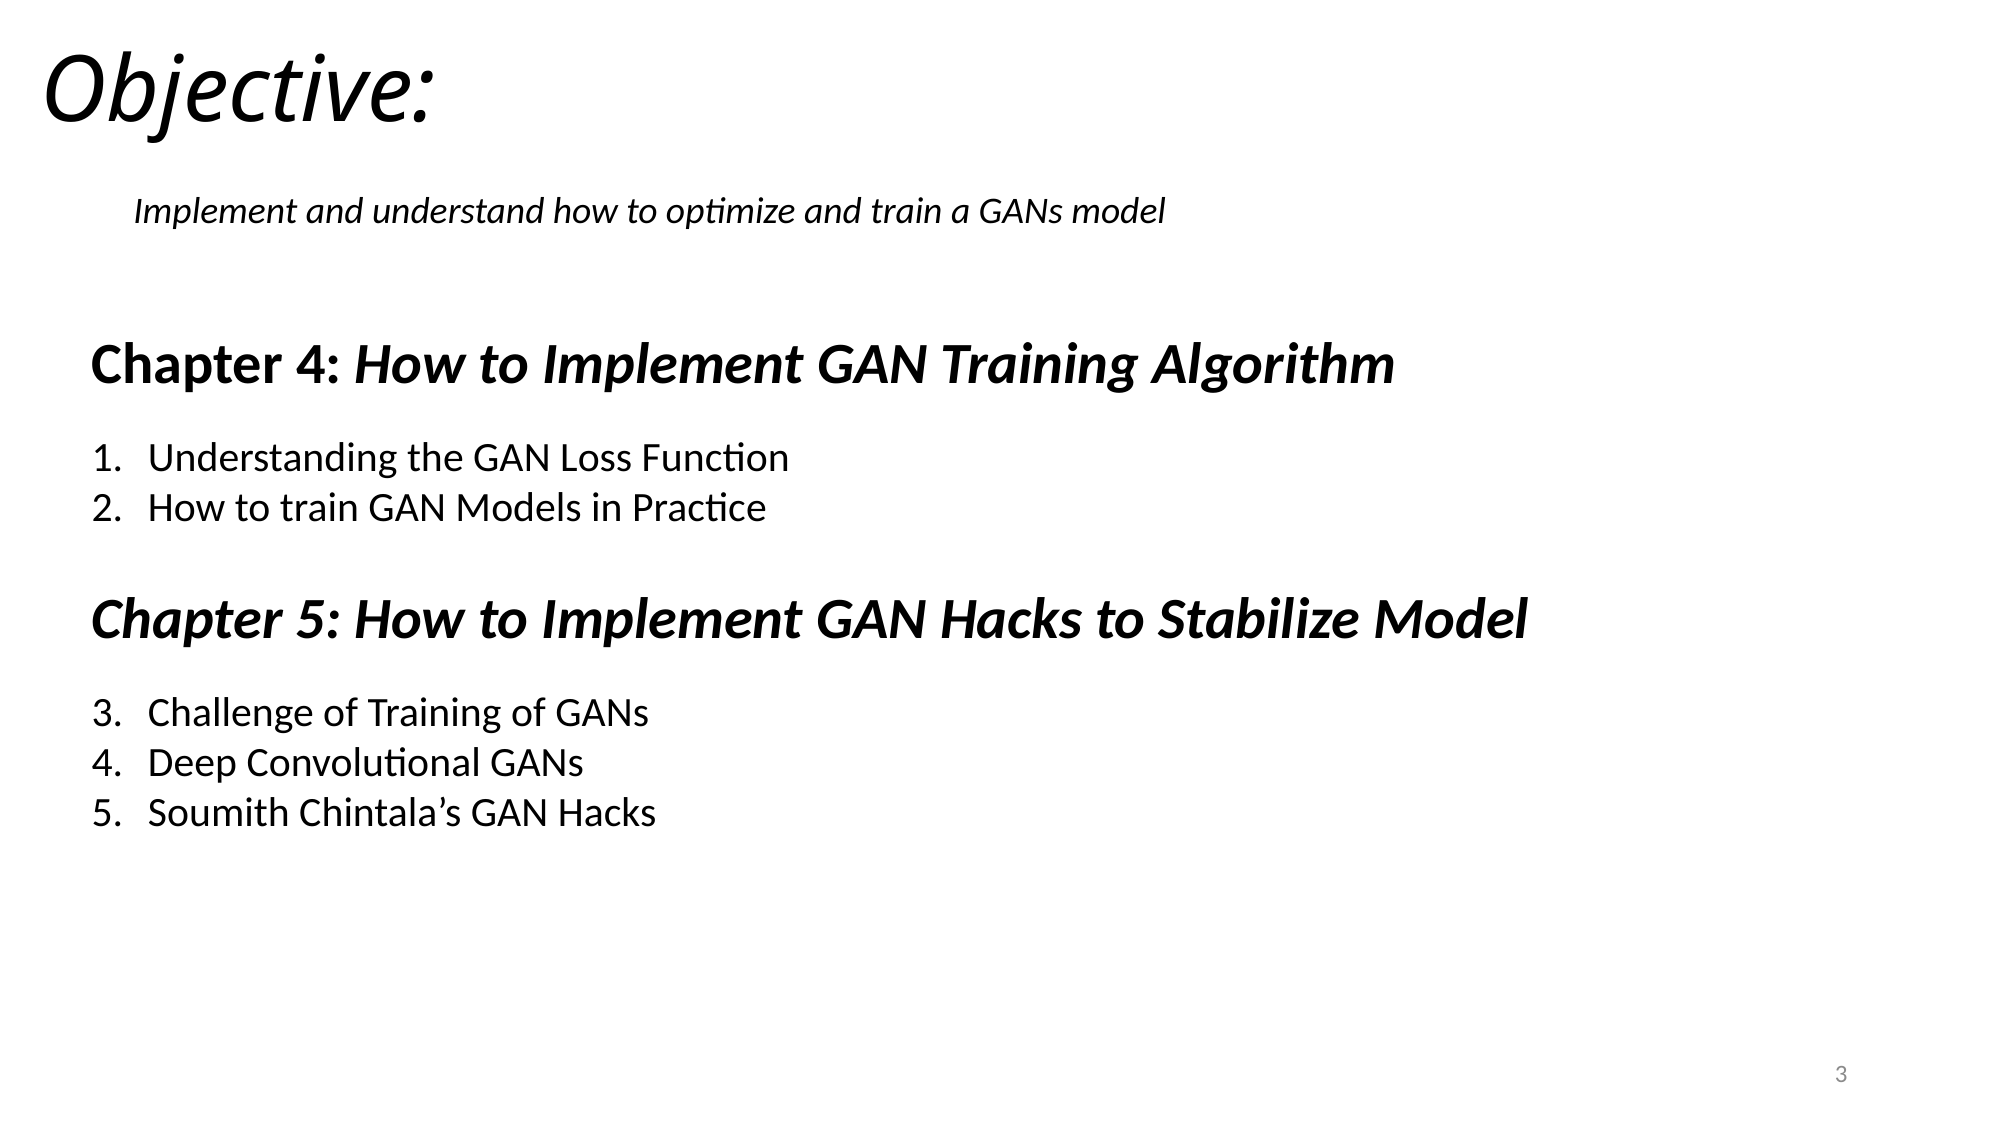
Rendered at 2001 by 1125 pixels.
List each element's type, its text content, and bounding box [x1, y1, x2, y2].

text_box Chapter 4: How to Implement GAN Training Algorithm Understanding the GAN Loss Function How to train GAN Models in Practice Chapter 5: How to Implement GAN Hacks to Stabilize Model Challenge of Training of GANs Deep Convolutional GANs Soumith Chintala’s GAN Hacks [76, 317, 1674, 843]
slide_number 3 [1412, 1042, 1863, 1103]
title Objective: [25, 5, 2000, 179]
text_box Implement and understand how to optimize and train a GANs model [118, 178, 1232, 238]
